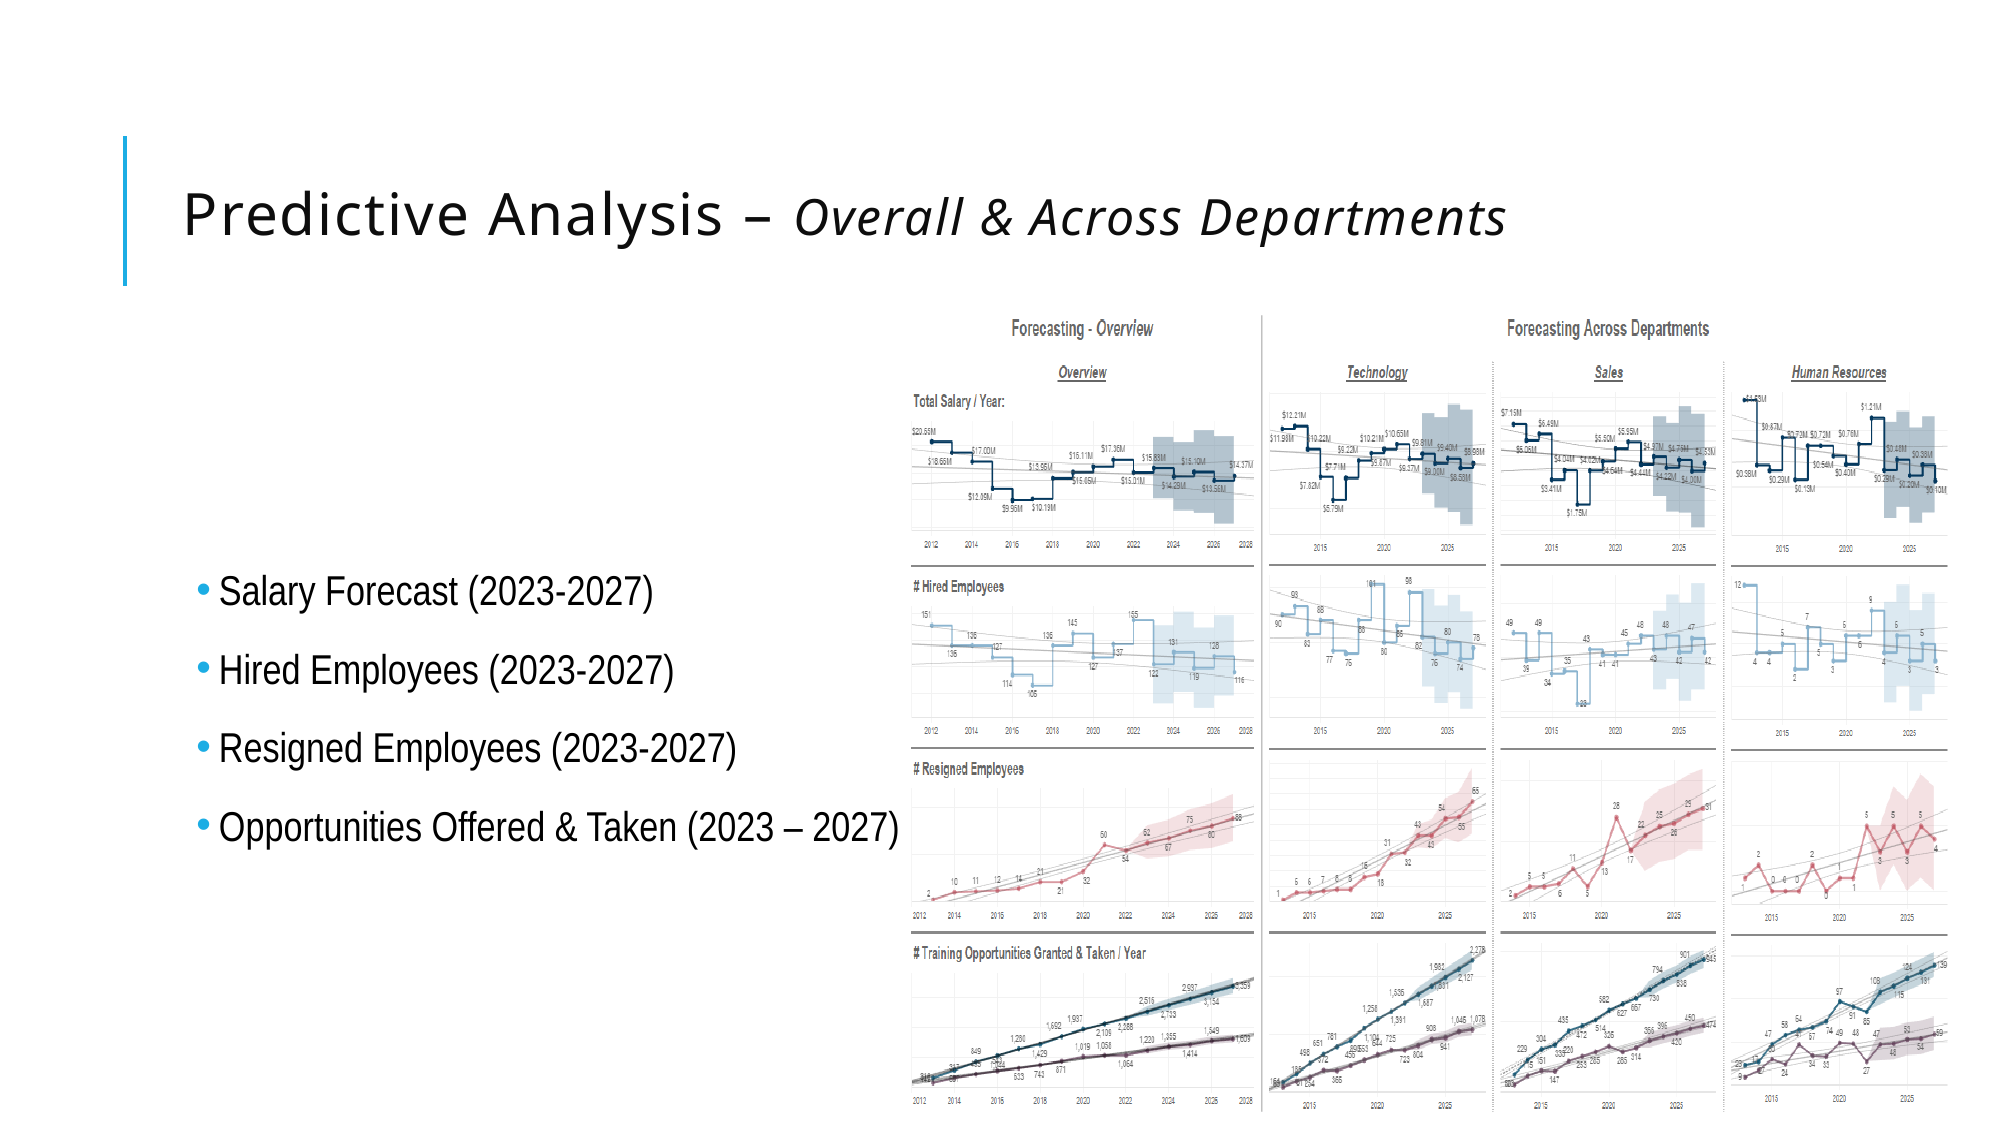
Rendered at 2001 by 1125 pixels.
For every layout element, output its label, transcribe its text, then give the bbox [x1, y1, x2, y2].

picture [901, 302, 1953, 1125]
title Predictive Analysis – Overall & Across Departments [168, 96, 1953, 342]
list Salary Forecast (2023-2027) Hired Employees (2023-2027) Resigned Employees (2023-2027) Opportunities Offered & Taken (2023 – 2027) [168, 375, 894, 1035]
